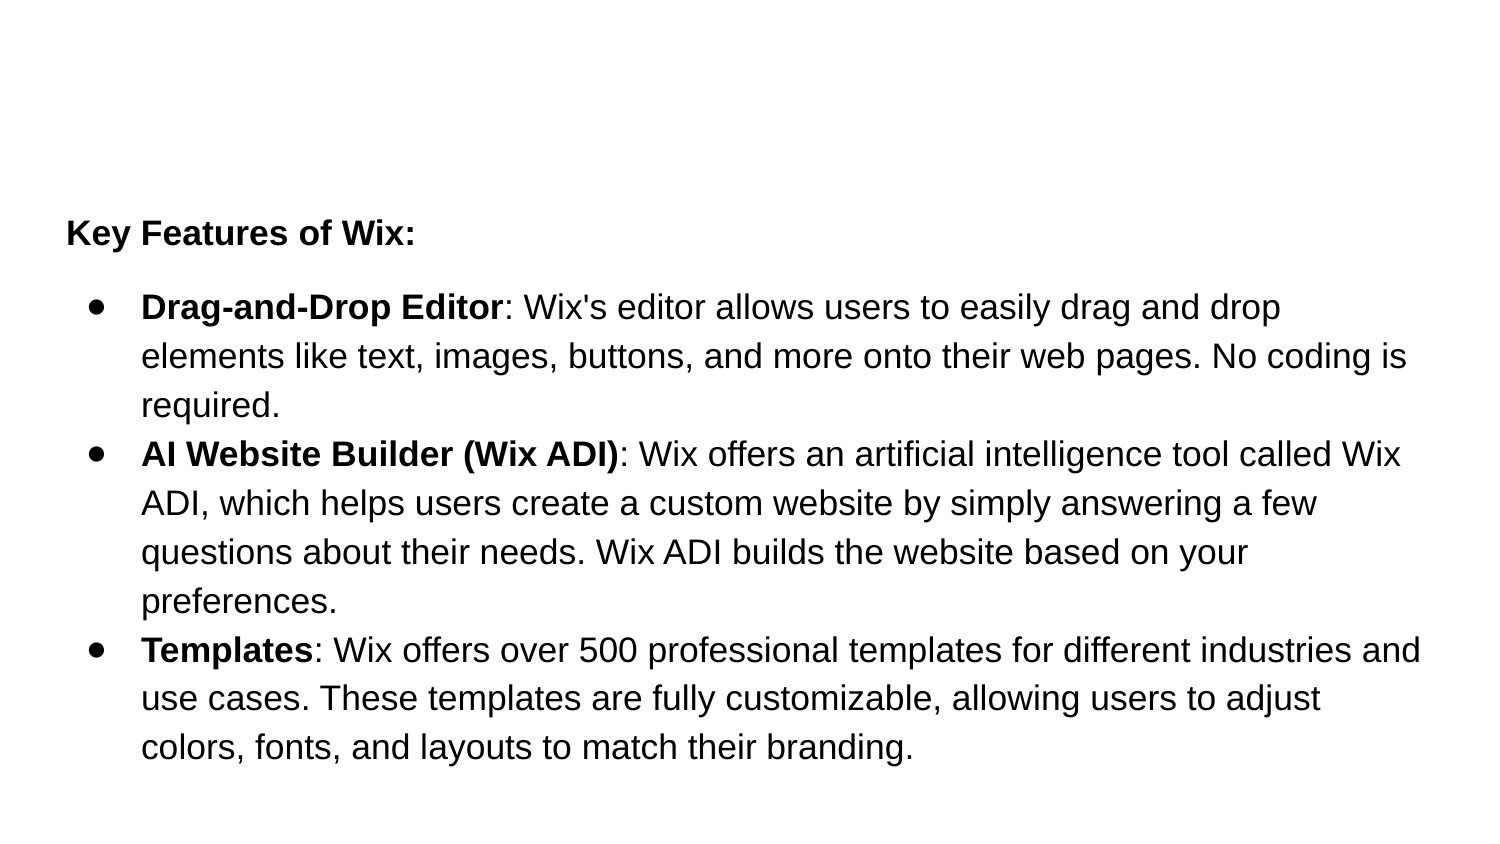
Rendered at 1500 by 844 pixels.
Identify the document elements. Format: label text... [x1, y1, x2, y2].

list Key Features of Wix: Drag-and-Drop Editor: Wix's editor allows users to easily drag and drop elements like text, images, buttons, and more onto their web pages. No coding is required. AI Website Builder (Wix ADI): Wix offers an artificial intelligence tool called Wix ADI, which helps users create a custom website by simply answering a few questions about their needs. Wix ADI builds the website based on your preferences. Templates: Wix offers over 500 professional templates for different industries and use cases. These templates are fully customizable, allowing users to adjust colors, fonts, and layouts to match their branding. [51, 189, 1449, 750]
